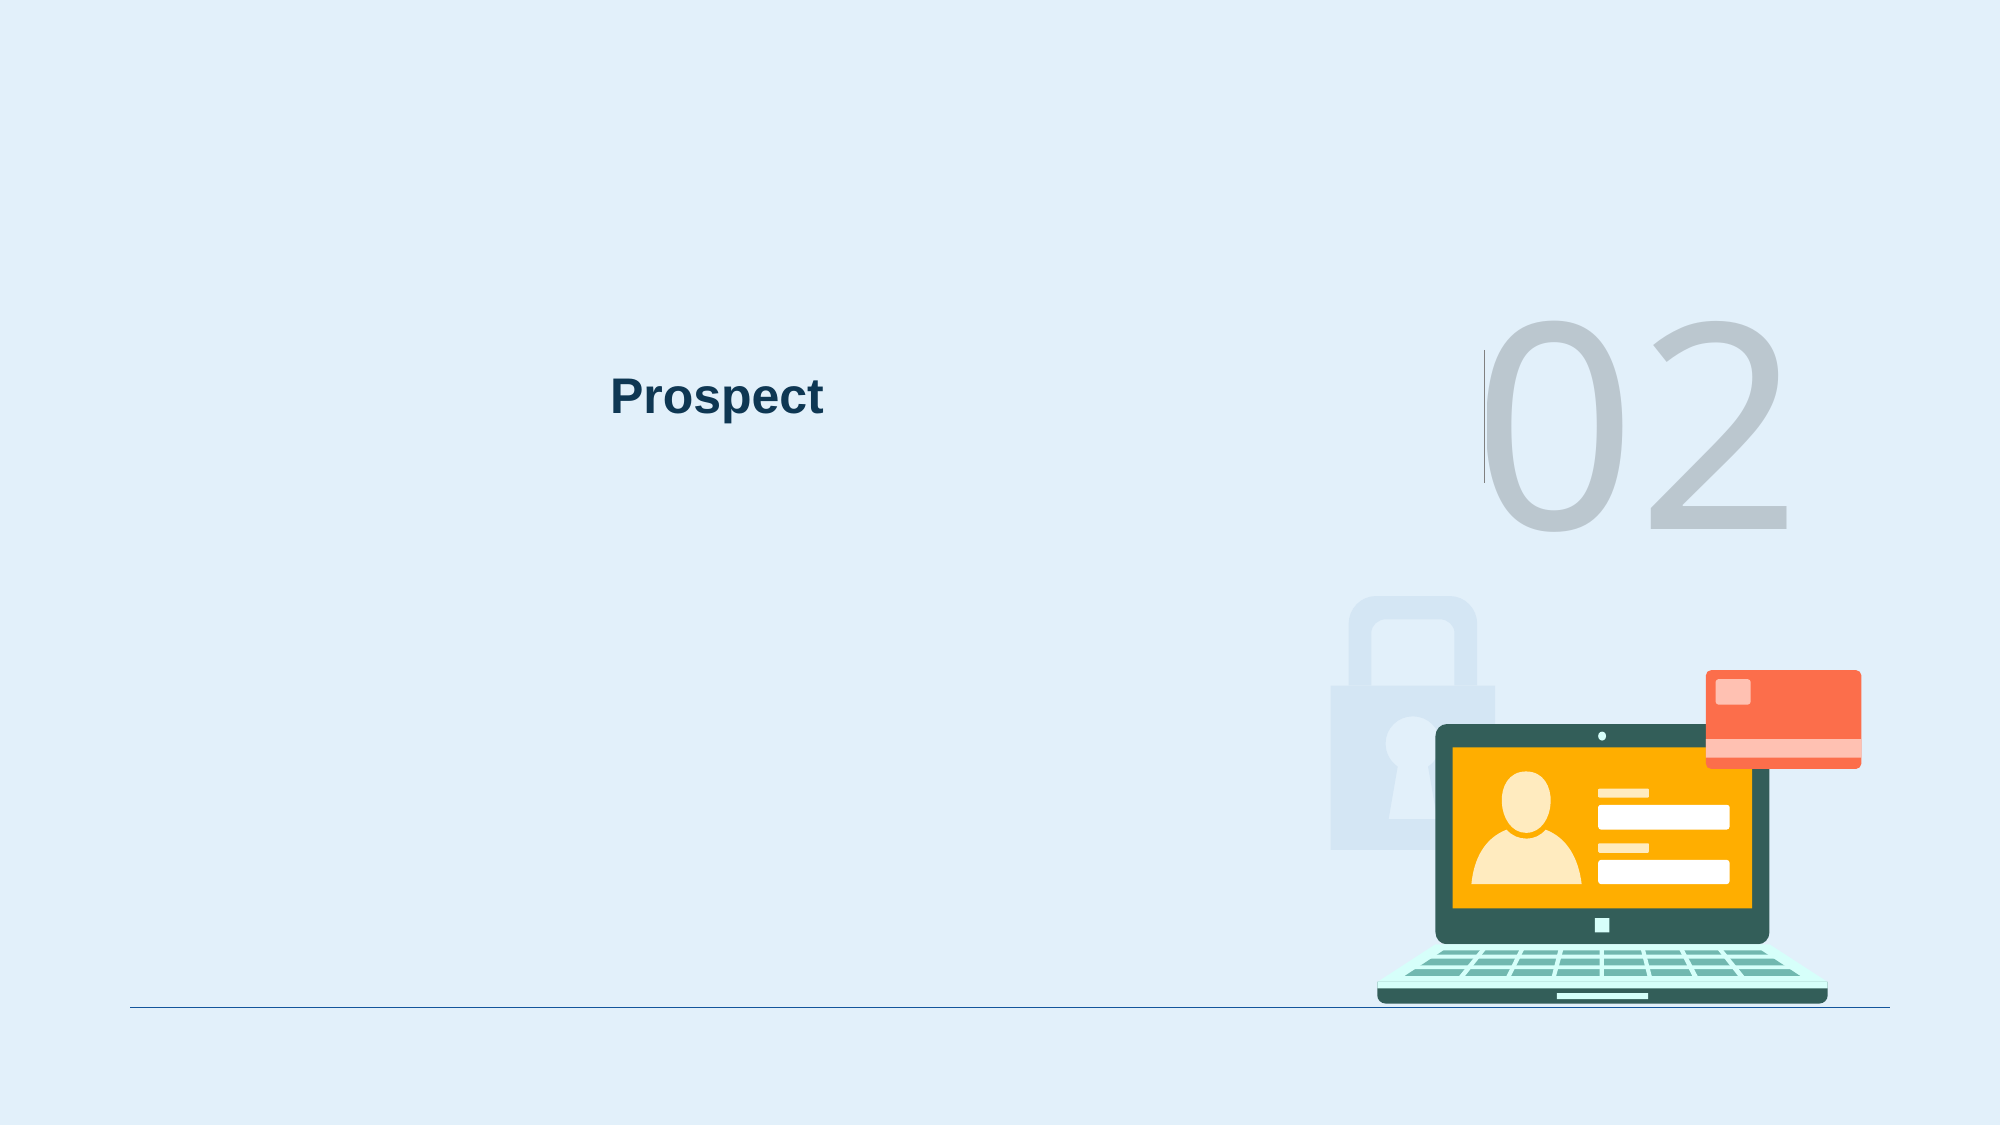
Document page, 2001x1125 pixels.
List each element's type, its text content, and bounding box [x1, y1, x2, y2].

title Prospect [109, 343, 1325, 452]
text_box 02 [1485, 254, 1798, 575]
text_box 02 [1477, 369, 1484, 459]
